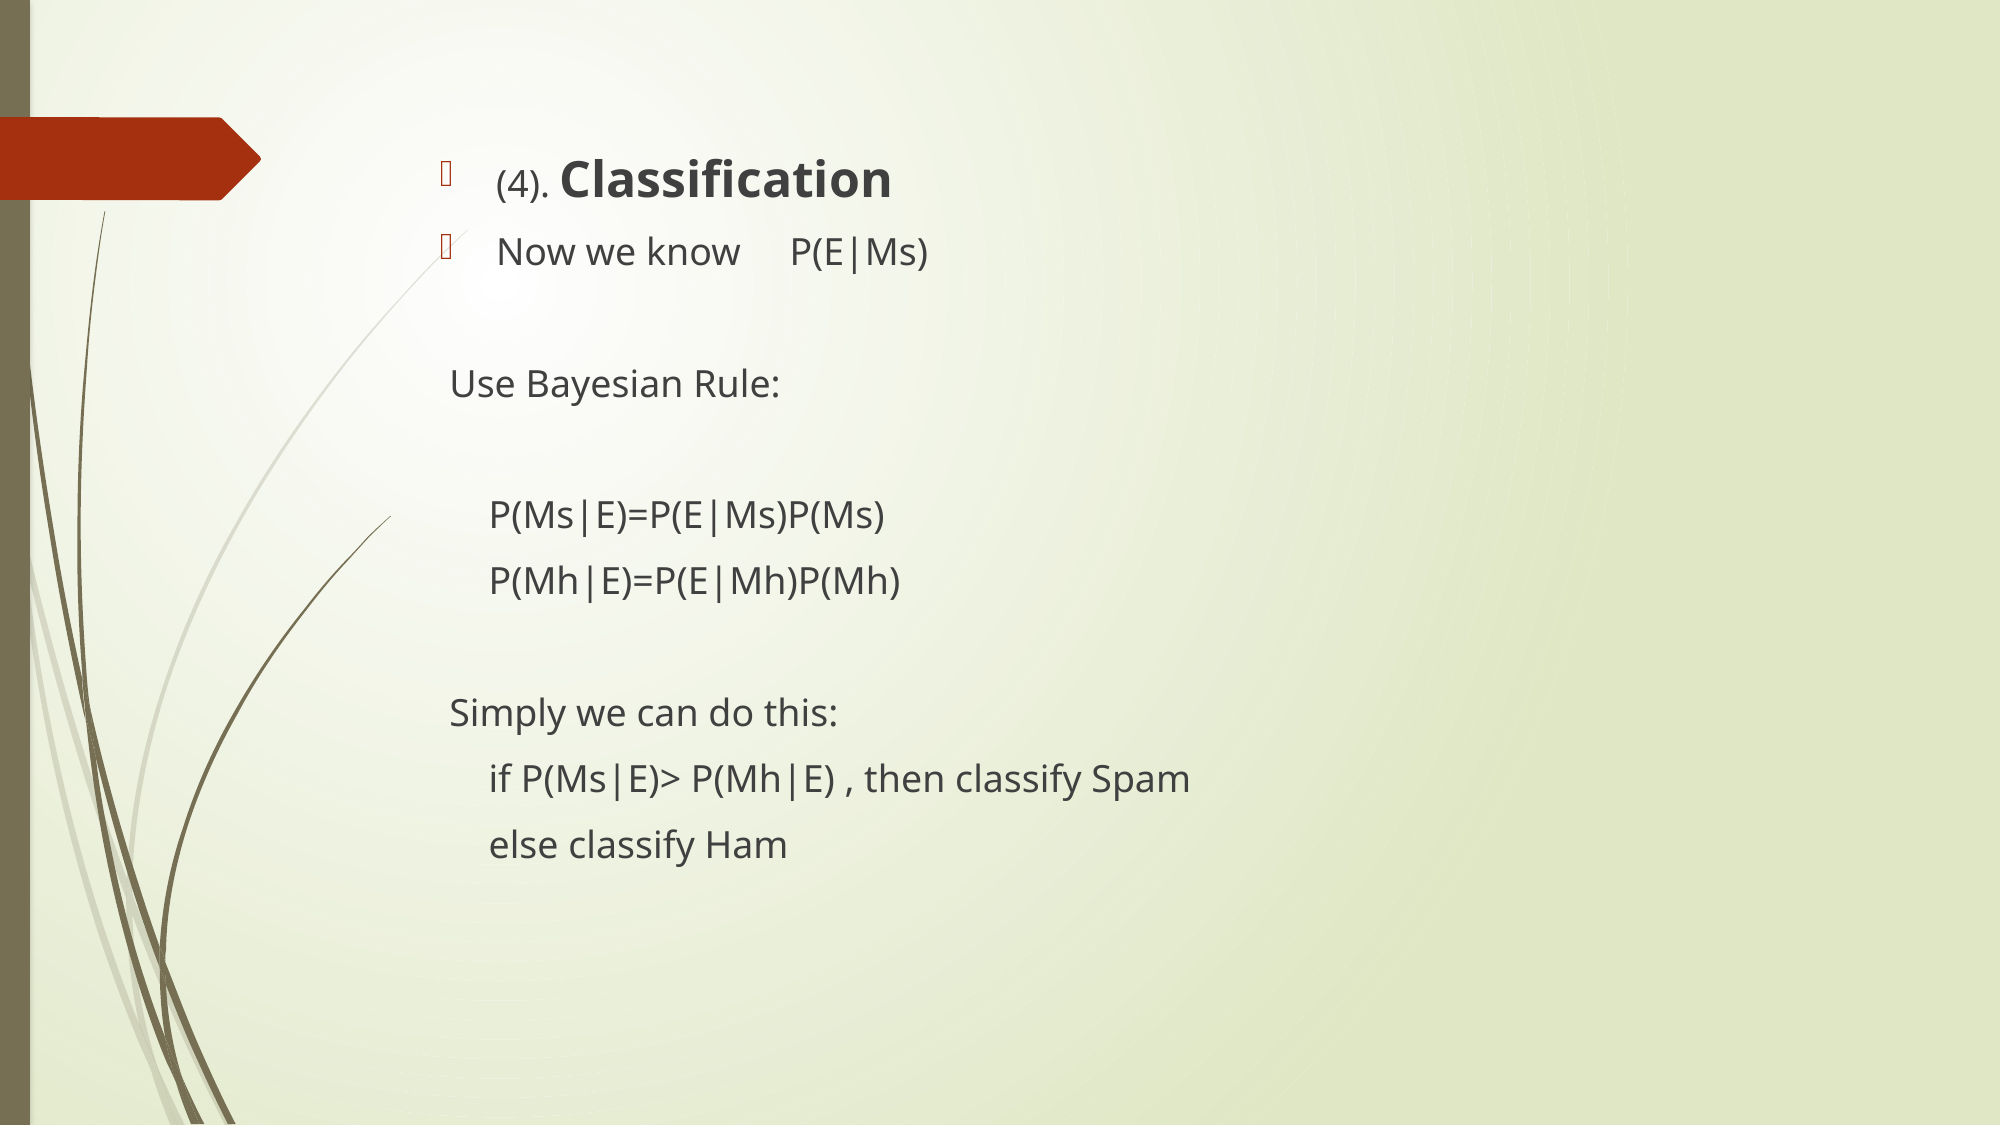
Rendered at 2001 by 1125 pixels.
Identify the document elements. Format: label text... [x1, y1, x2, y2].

list (4). Classification Now we know P(E|Ms) Use Bayesian Rule: P(Ms|E)=P(E|Ms)P(Ms) P(Mh|E)=P(E|Mh)P(Mh) Simply we can do this: if P(Ms|E)> P(Mh|E) , then classify Spam else classify Ham [424, 139, 1888, 988]
